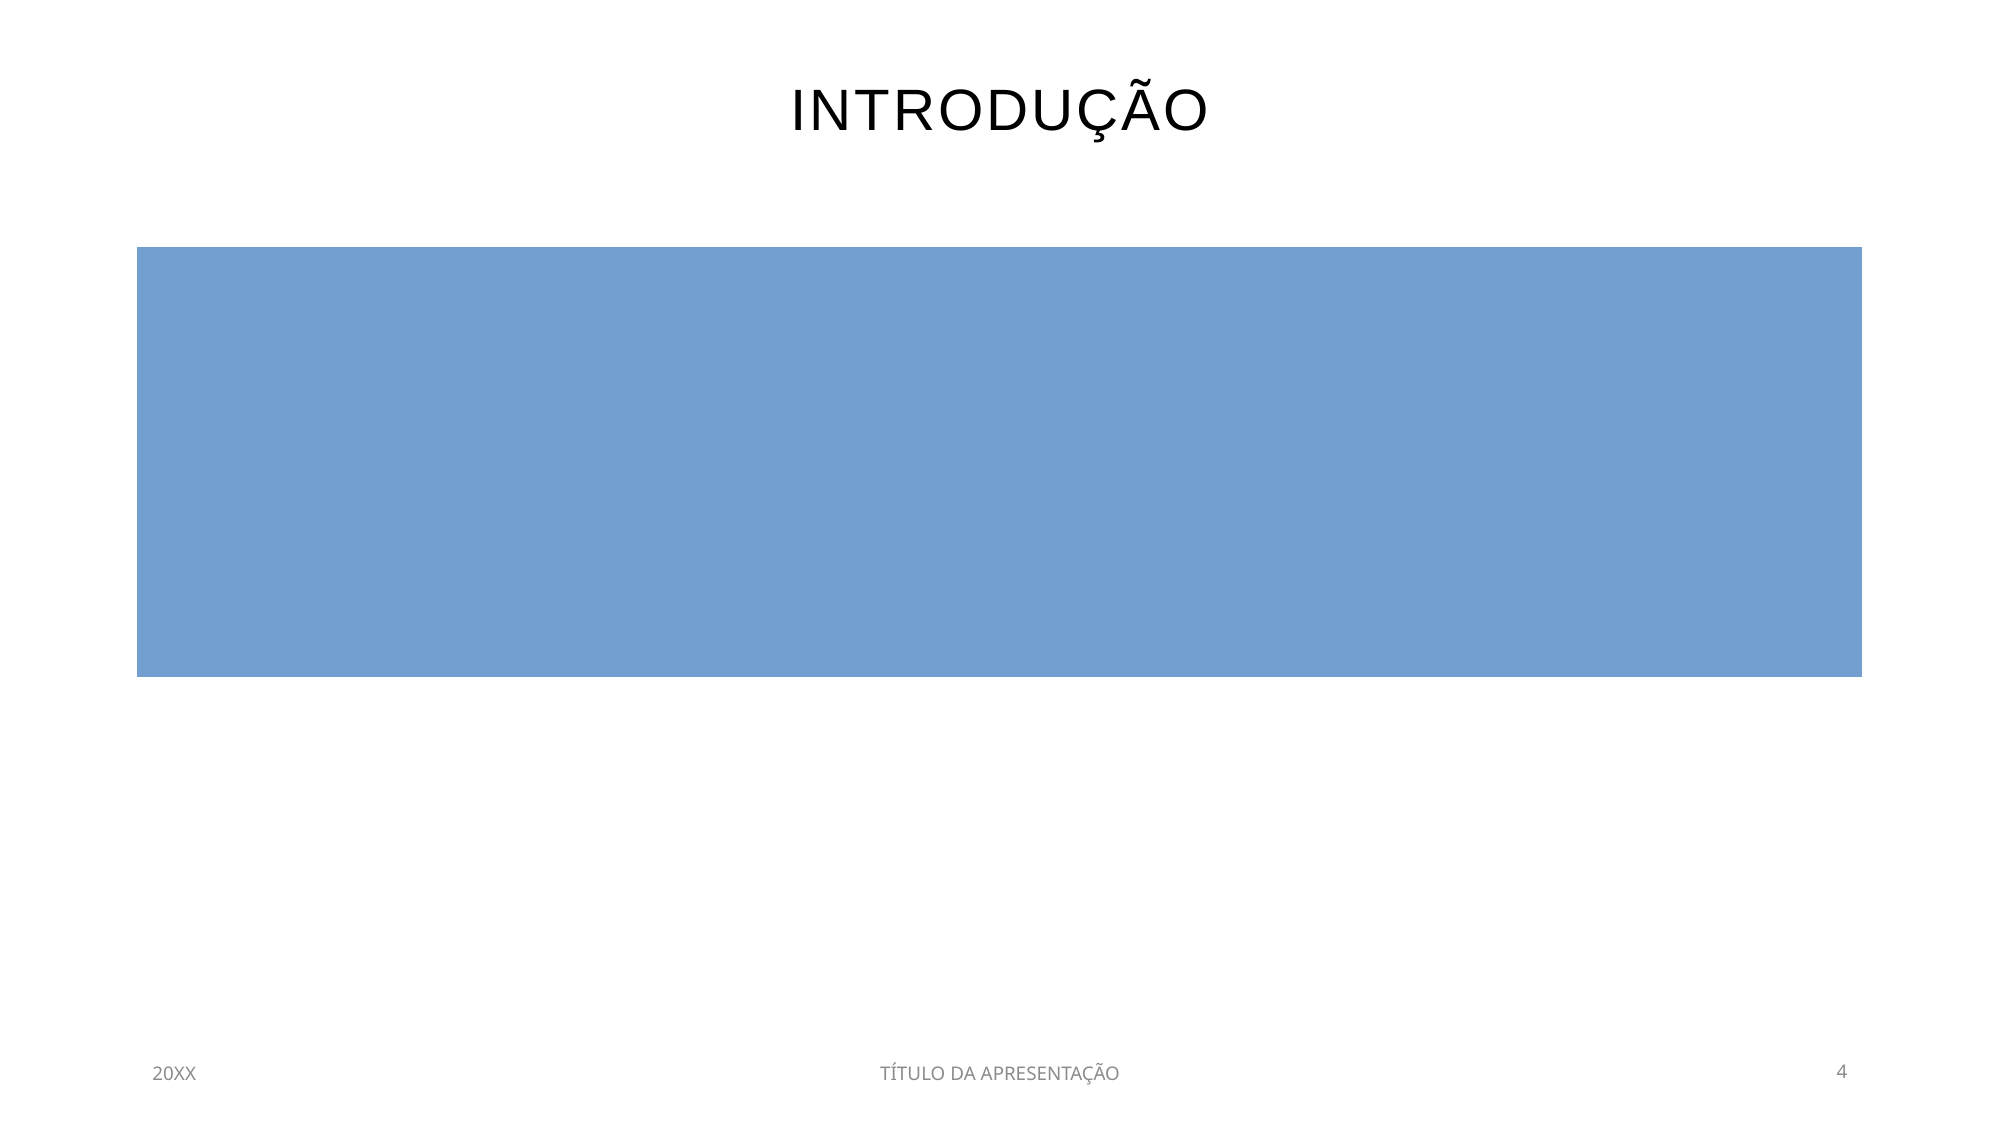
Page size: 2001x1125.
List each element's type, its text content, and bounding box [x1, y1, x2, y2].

slide_number 20XX [137, 1042, 588, 1103]
footer TÍTULO DA APRESENTAÇÃO [662, 1042, 1338, 1103]
slide_number 4 [1412, 1042, 1863, 1103]
title Introdução [137, 59, 1863, 165]
